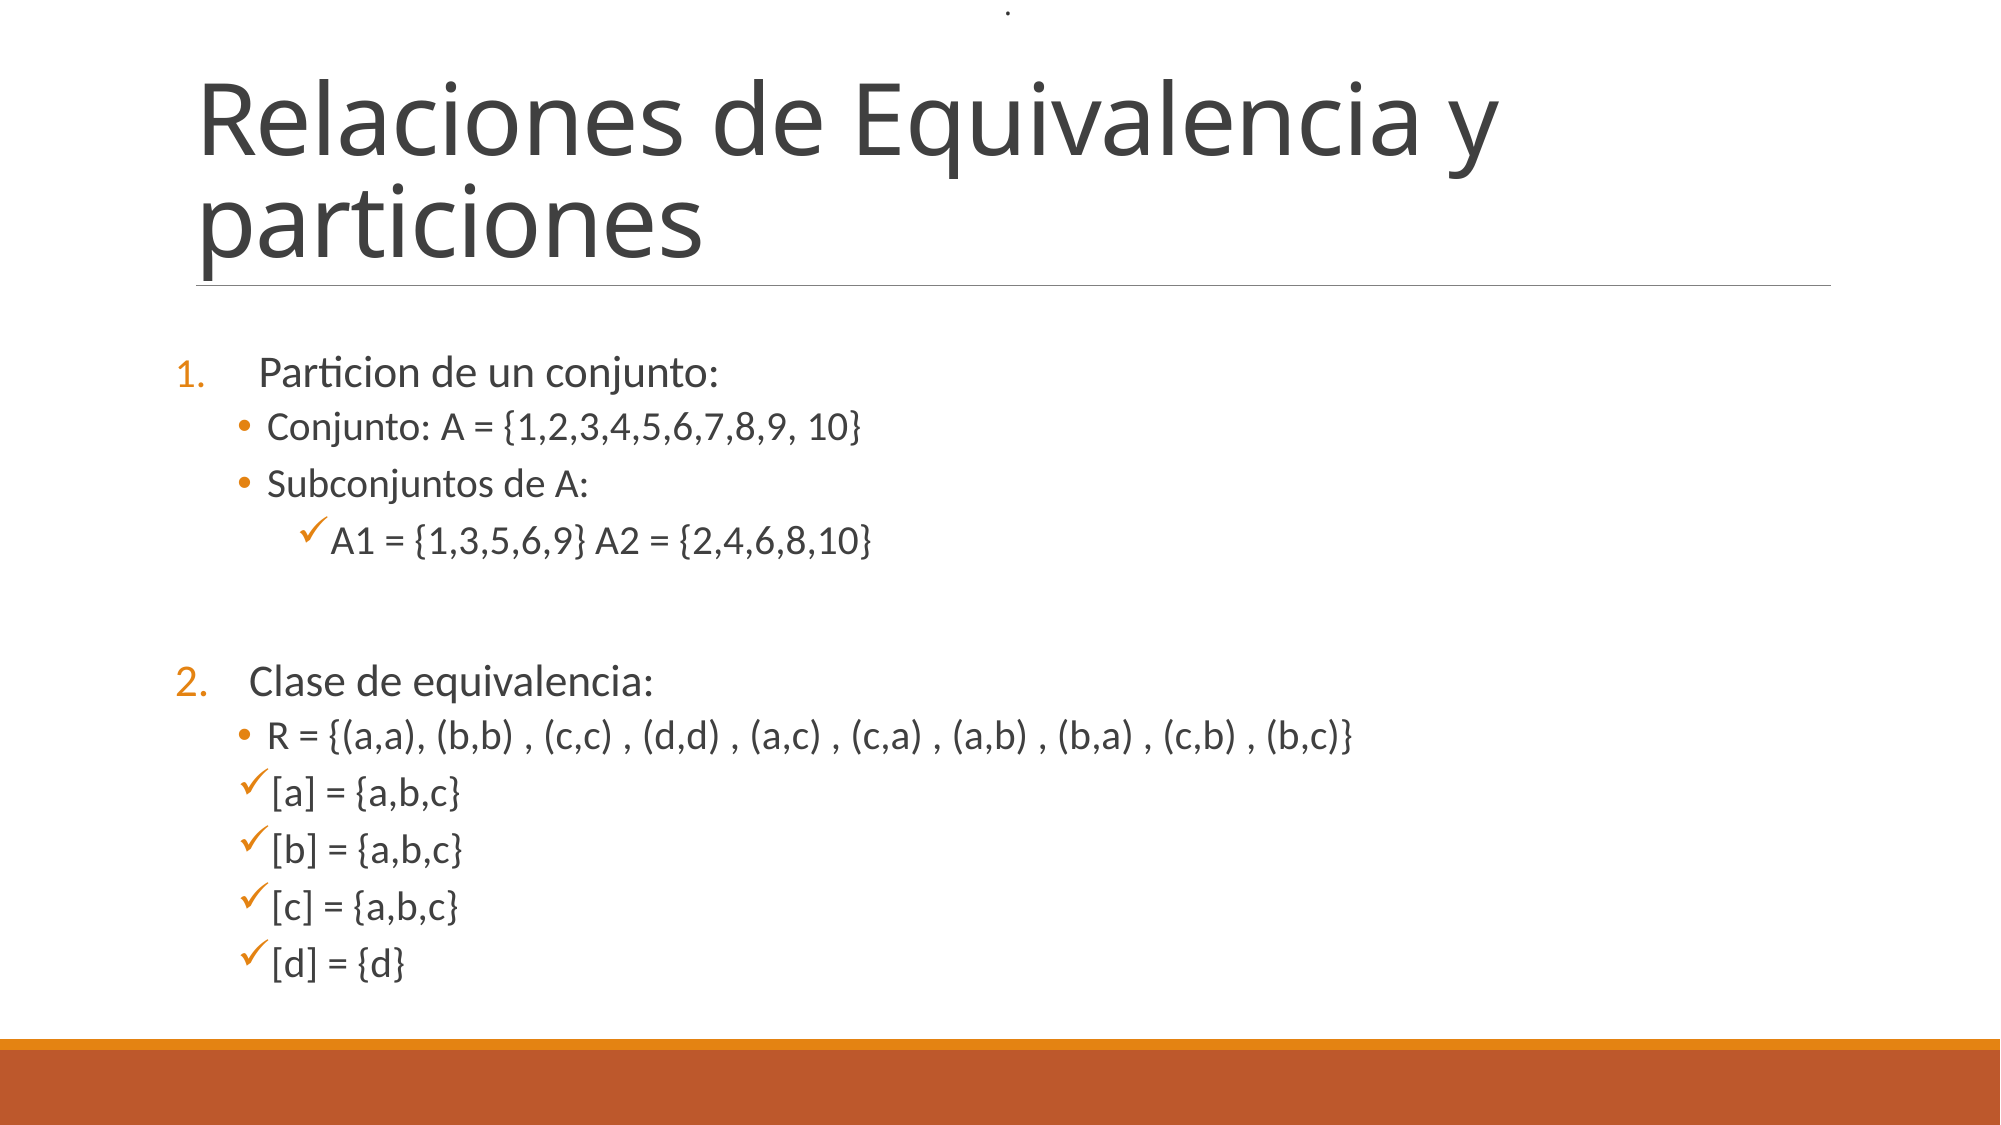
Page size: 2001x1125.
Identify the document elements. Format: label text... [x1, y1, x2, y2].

title Relaciones de Equivalencia y particiones [180, 47, 1830, 285]
list Particion de un conjunto: Conjunto: A = {1,2,3,4,5,6,7,8,9, 10} Subconjuntos de A: A1 = {1,3,5,6,9} A2 = {2,4,6,8,10} Clase de equivalencia: R = {(a,a), (b,b) , (c,c) , (d,d) , (a,c) , (c,a) , (a,b) , (b,a) , (c,b) , (b,c)} [a] = {a,b,c} [b] = {a,b,c} [c] = {a,b,c} [d] = {d} [174, 340, 1825, 1001]
text_box [213, 671, 2000, 751]
text_box . [968, 0, 1032, 31]
